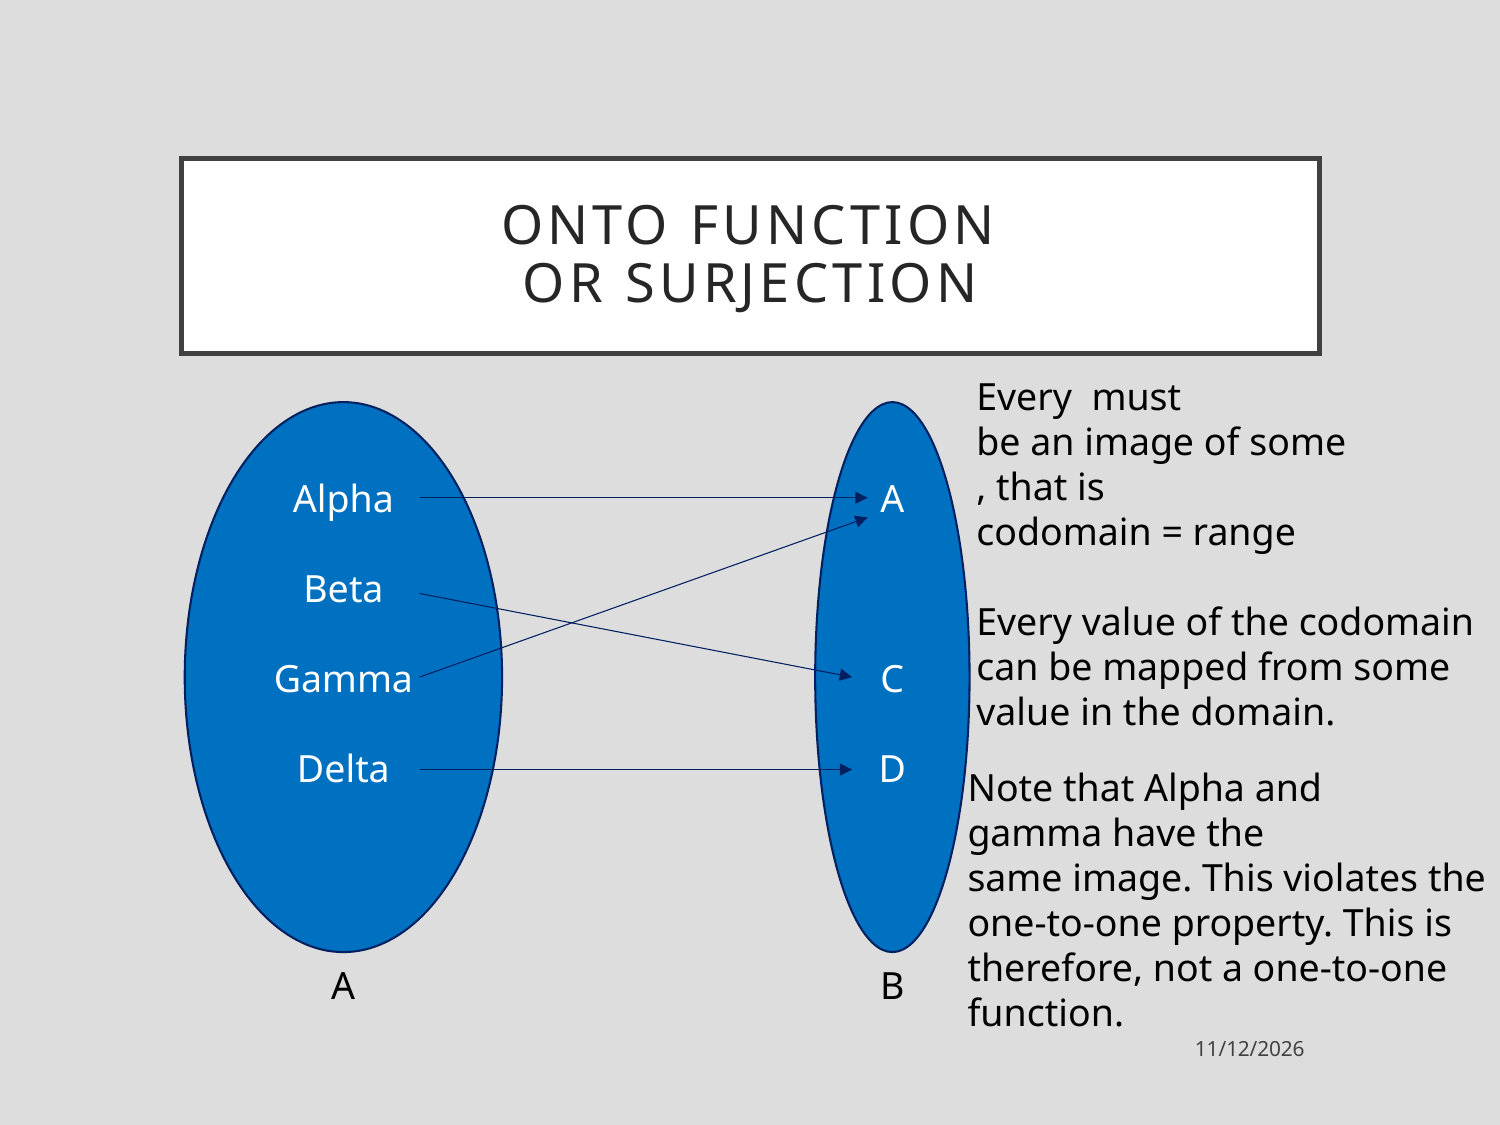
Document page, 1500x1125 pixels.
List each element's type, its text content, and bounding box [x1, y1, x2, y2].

text_box A C D [814, 401, 971, 954]
text_box B [865, 954, 920, 1015]
title Onto Function or Surjection [179, 156, 1322, 356]
text_box Alpha Beta Gamma Delta [183, 401, 504, 954]
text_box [419, 517, 868, 678]
text_box Note that Alpha and gamma have the same image. This violates the one-to-one property. This is therefore, not a one-to-one function. [952, 756, 1500, 1042]
text_box A [316, 954, 371, 1015]
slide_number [980, 1042, 1320, 1077]
